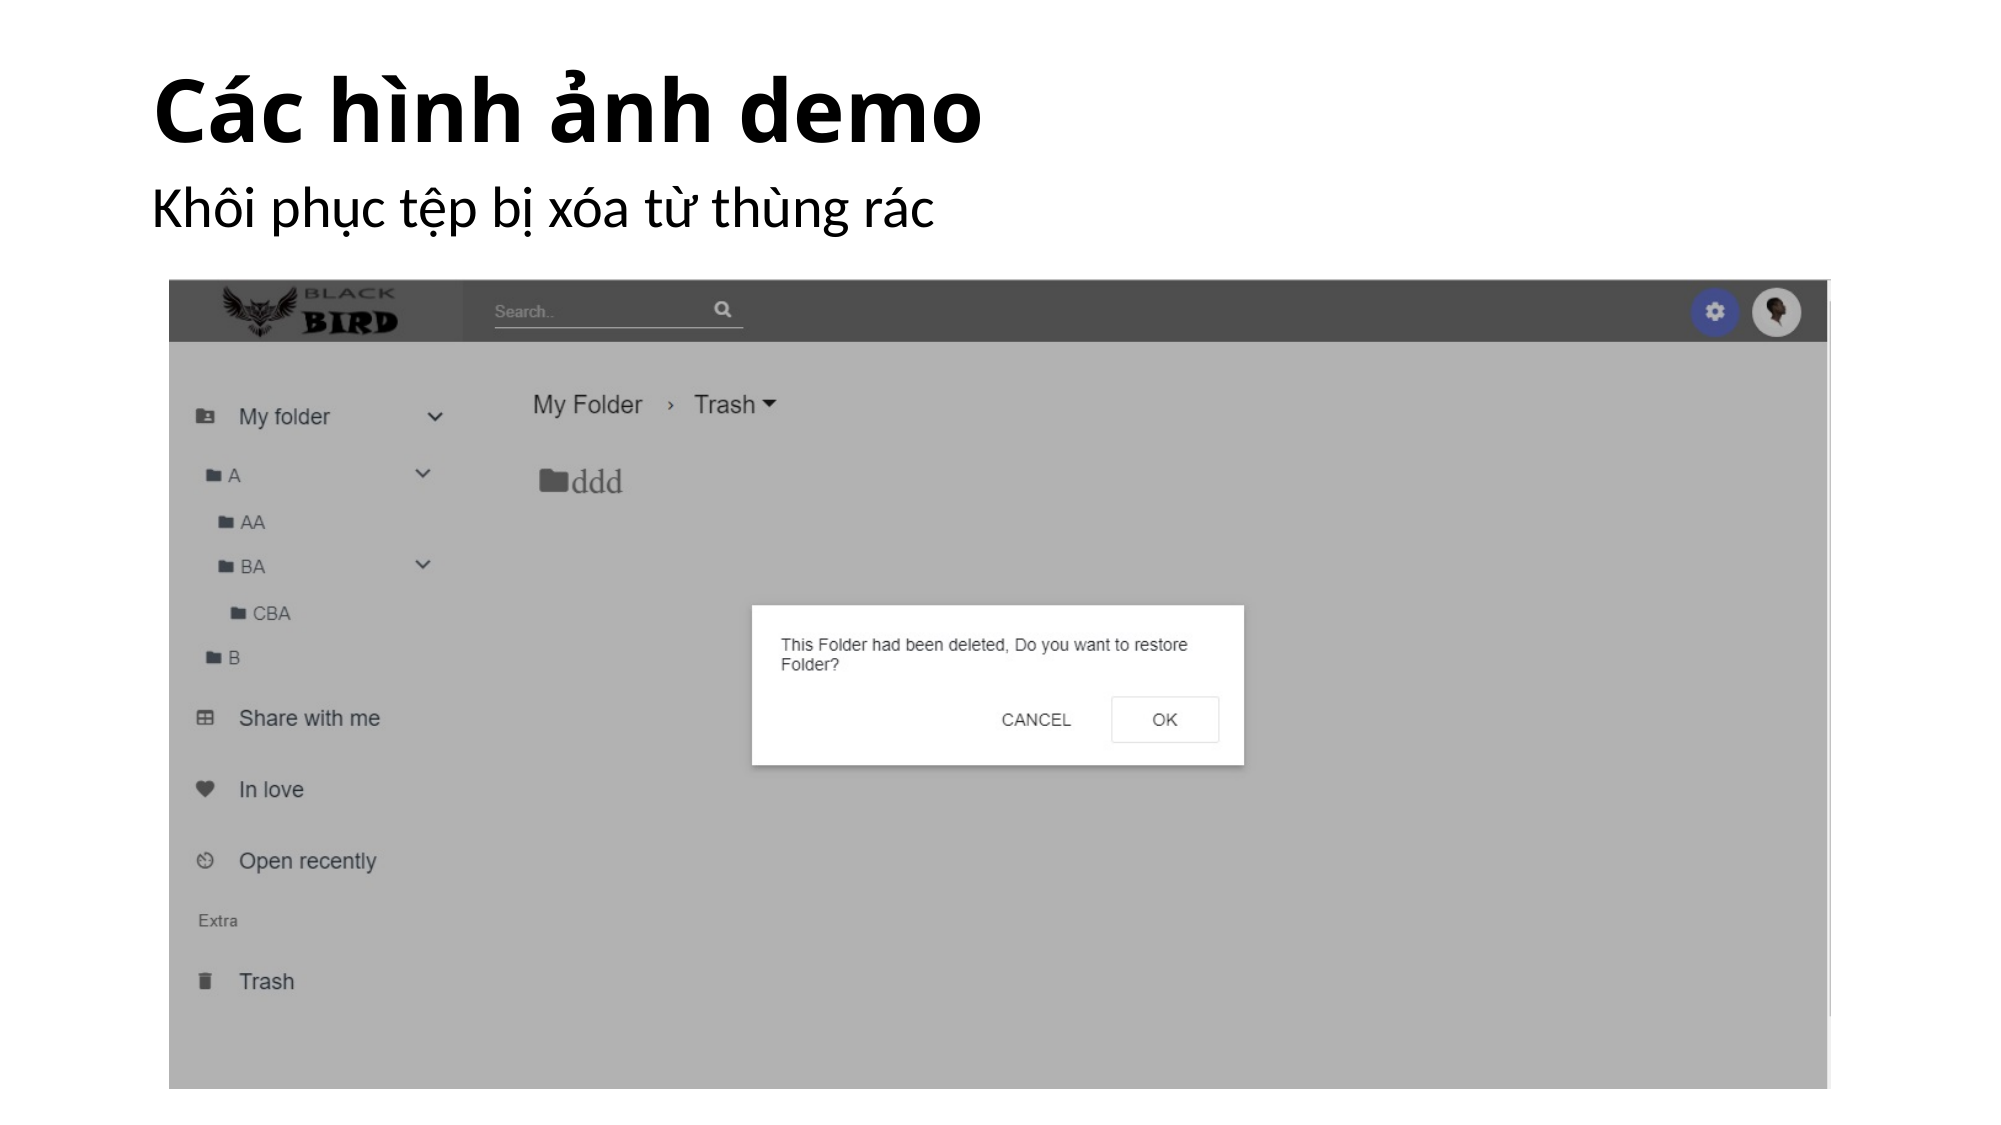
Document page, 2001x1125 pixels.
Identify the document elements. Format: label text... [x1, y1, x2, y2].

title Các hình ảnh demo [137, 59, 1863, 169]
list Khôi phục tệp bị xóa từ thùng rác [137, 169, 1863, 1014]
picture [169, 278, 1831, 1089]
